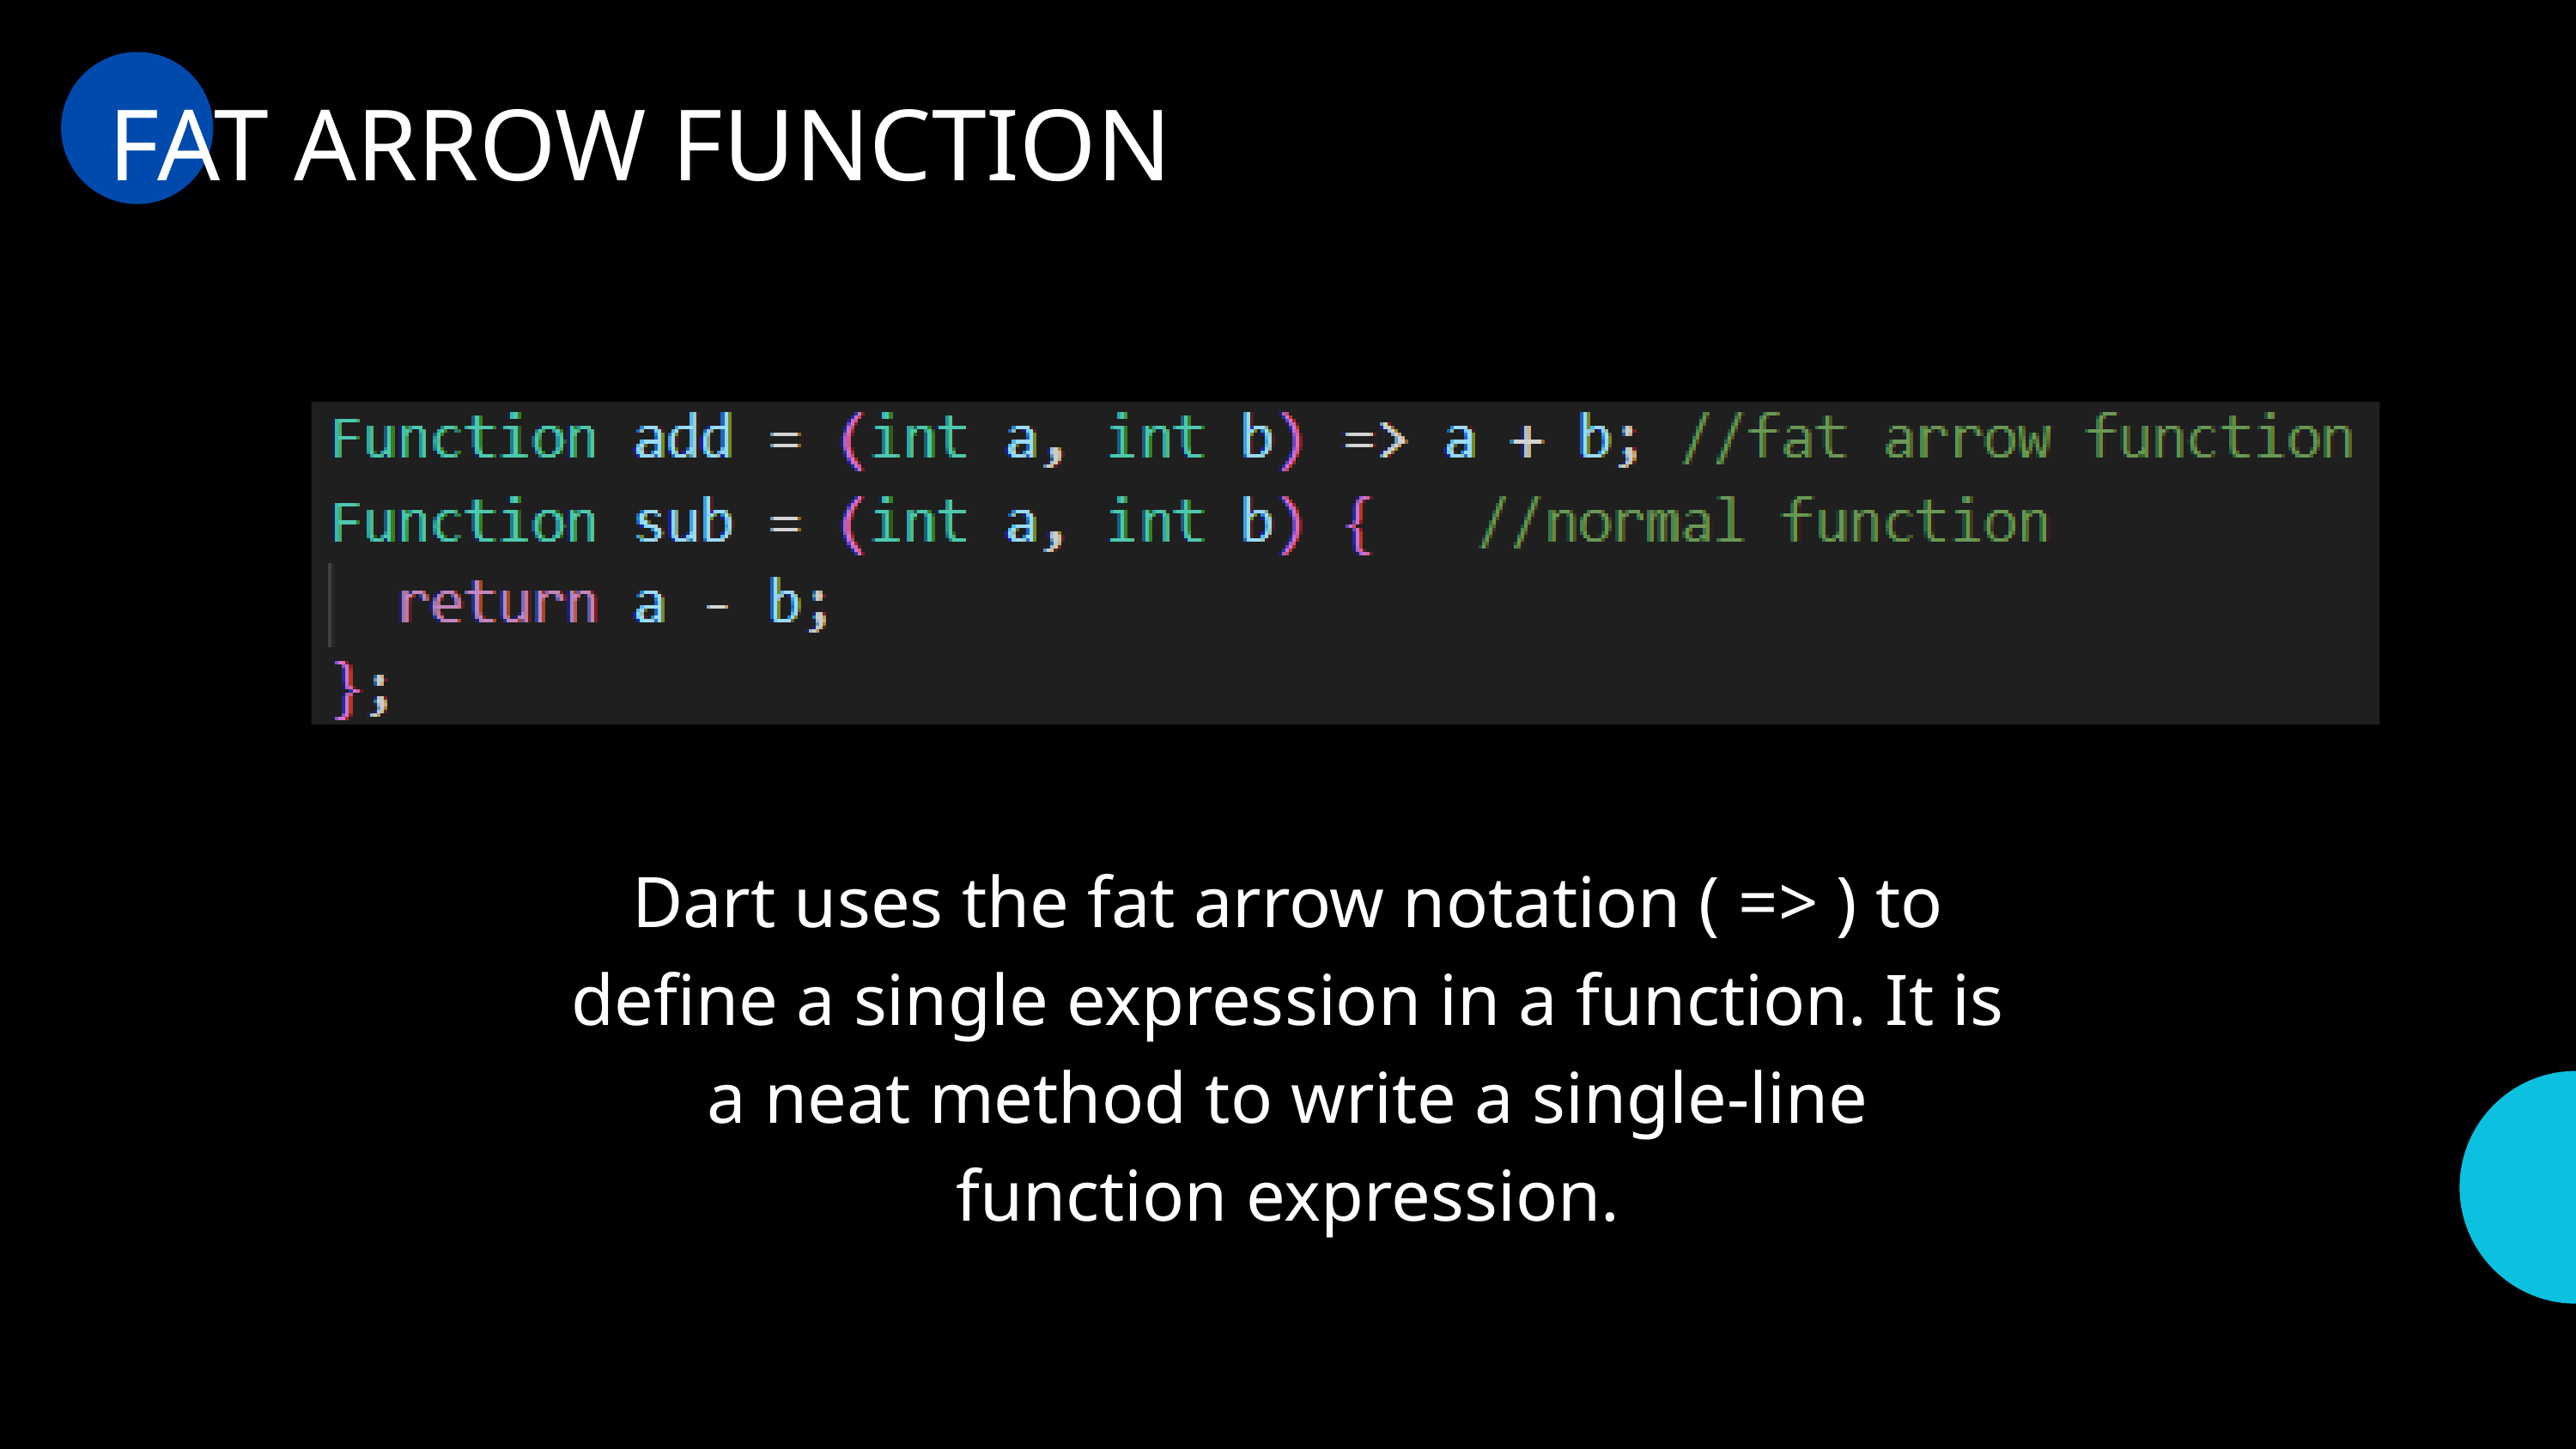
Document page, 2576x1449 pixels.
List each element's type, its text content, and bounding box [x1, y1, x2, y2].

text_box FAT ARROW FUNCTION [217, 80, 1176, 201]
text_box Dart uses the fat arrow notation ( => ) to define a single expression in a function. It is a neat method to write a single-line function expression. [568, 844, 2008, 1235]
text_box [60, 52, 214, 204]
text_box [311, 402, 2380, 724]
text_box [2459, 1070, 2576, 1304]
